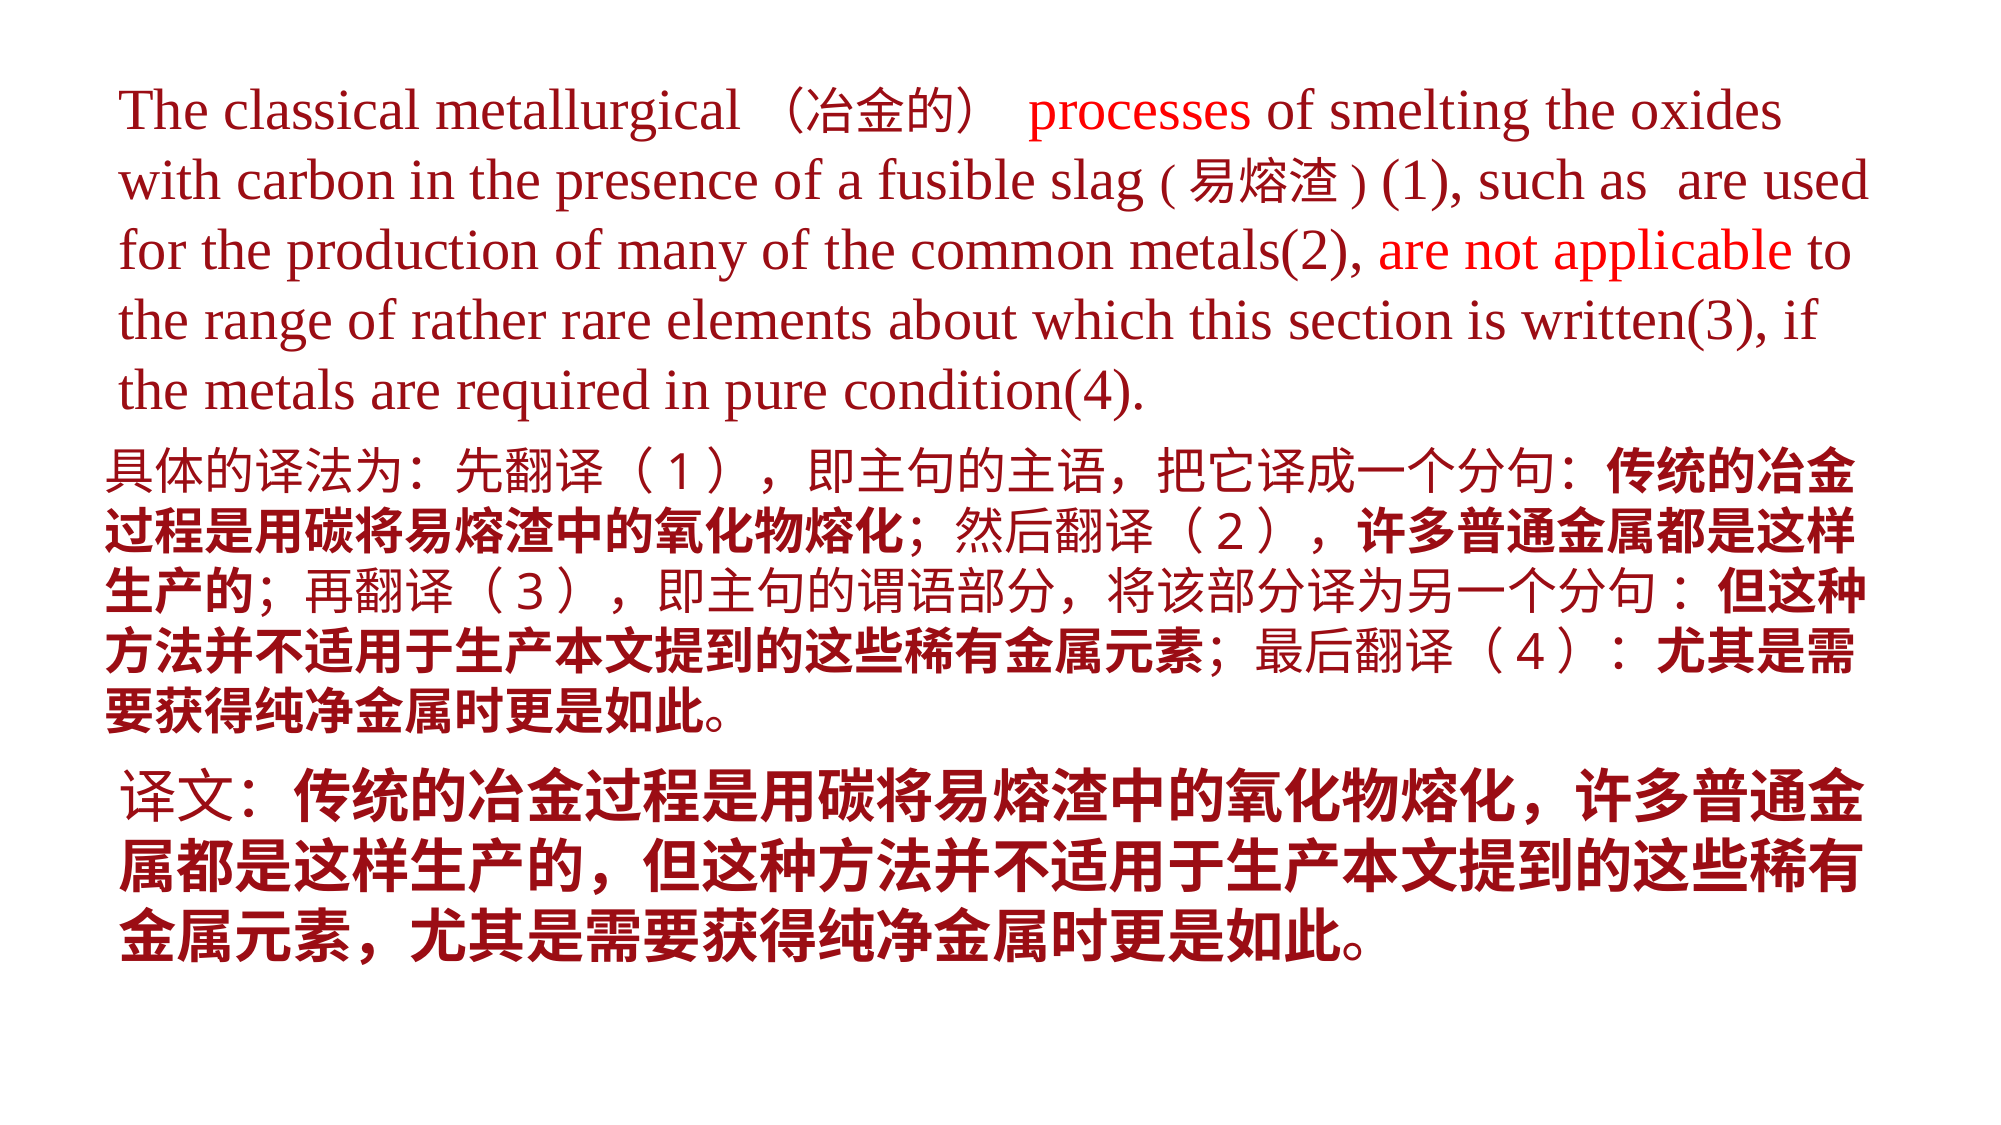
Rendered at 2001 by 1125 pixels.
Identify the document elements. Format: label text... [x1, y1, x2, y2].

text_box The classical metallurgical（冶金的） processes of smelting the oxides with carbon in the presence of a fusible slag (易熔渣) (1), such as are used for the production of many of the common metals(2), are not applicable to the range of rather rare elements about which this section is written(3), if the metals are required in pure condition(4). [103, 63, 1899, 429]
text_box 译文：传统的冶金过程是用碳将易熔渣中的氧化物熔化，许多普通金属都是这样生产的，但这种方法并不适用于生产本文提到的这些稀有金属元素，尤其是需要获得纯净金属时更是如此。 [103, 751, 1899, 977]
text_box 具体的译法为：先翻译（1），即主句的主语，把它译成一个分句：传统的冶金过程是用碳将易熔渣中的氧化物熔化；然后翻译（2），许多普通金属都是这样生产的；再翻译（3），即主句的谓语部分，将该部分译为另一个分句 ：但这种方法并不适用于生产本文提到的这些稀有金属元素；最后翻译（4）：尤其是需要获得纯净金属时更是如此。 [89, 432, 1914, 747]
